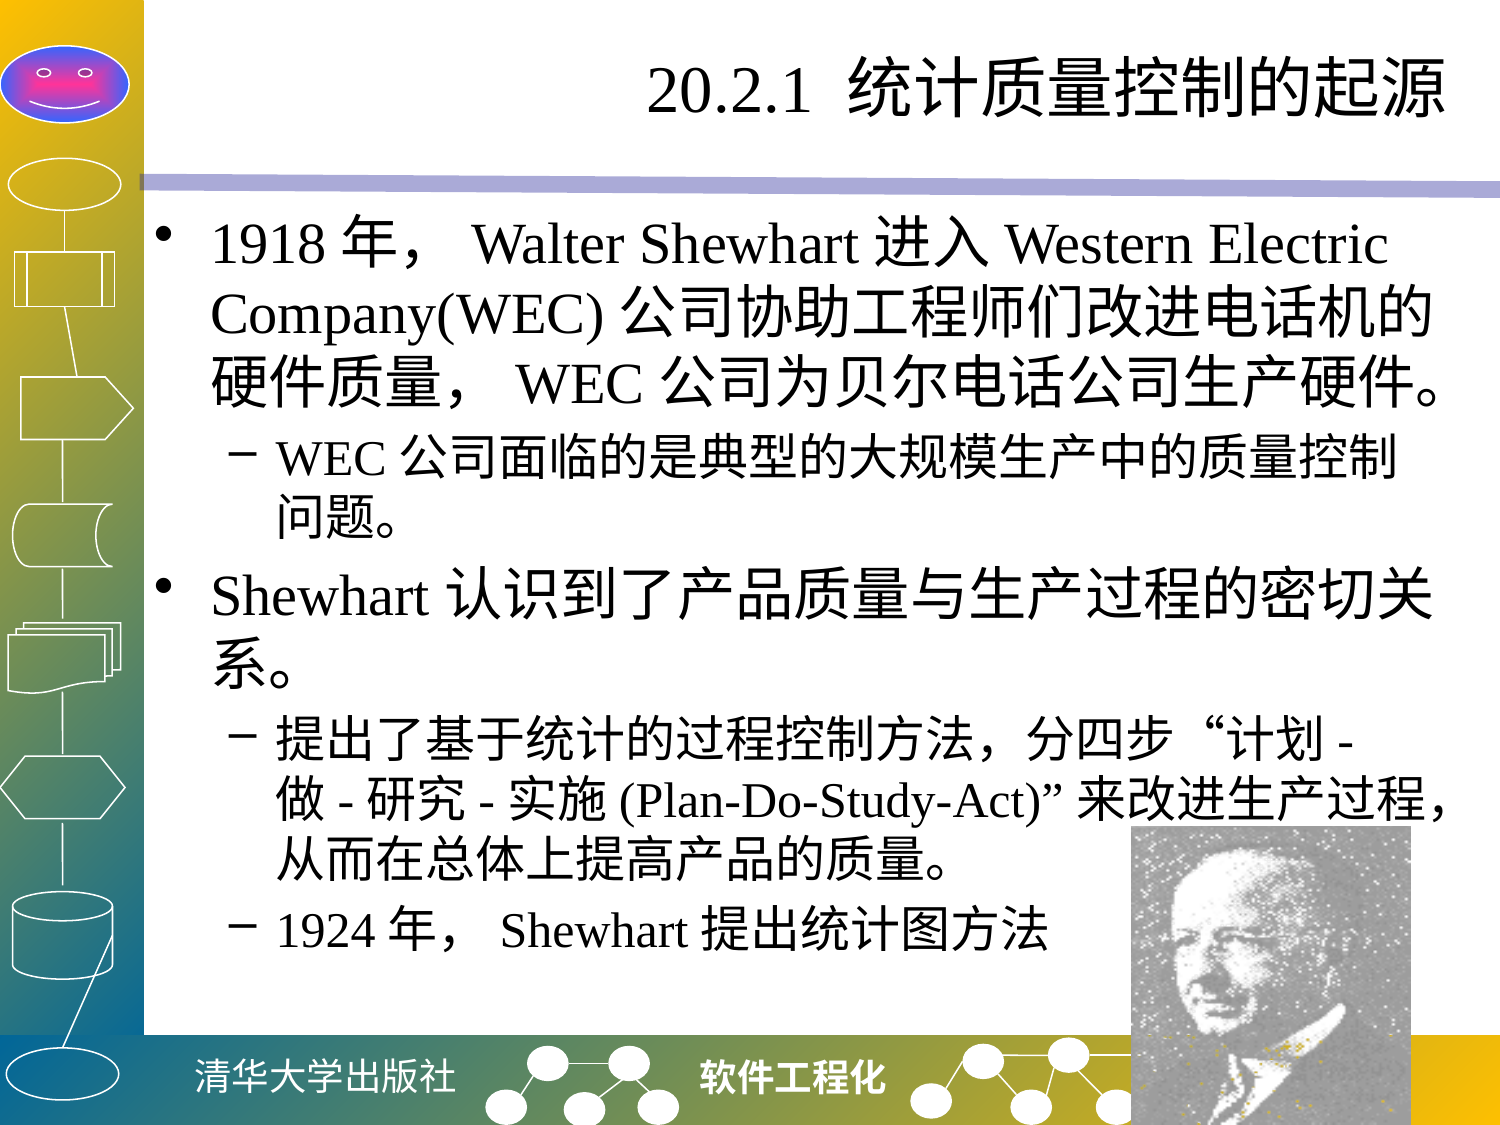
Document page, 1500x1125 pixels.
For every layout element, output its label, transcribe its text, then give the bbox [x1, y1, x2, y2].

list 1918年，Walter Shewhart进入Western Electric Company(WEC)公司协助工程师们改进电话机的硬件质量，WEC公司为贝尔电话公司生产硬件。 WEC公司面临的是典型的大规模生产中的质量控制问题。 Shewhart认识到了产品质量与生产过程的密切关系。 提出了基于统计的过程控制方法，分四步“计划-做-研究-实施(Plan-Do-Study-Act)”来改进生产过程，从而在总体上提高产品的质量。 1924年，Shewhart提出统计图方法 [138, 197, 1452, 1003]
picture [1131, 826, 1411, 1125]
title 20.2.1 统计质量控制的起源 [187, 24, 1463, 147]
